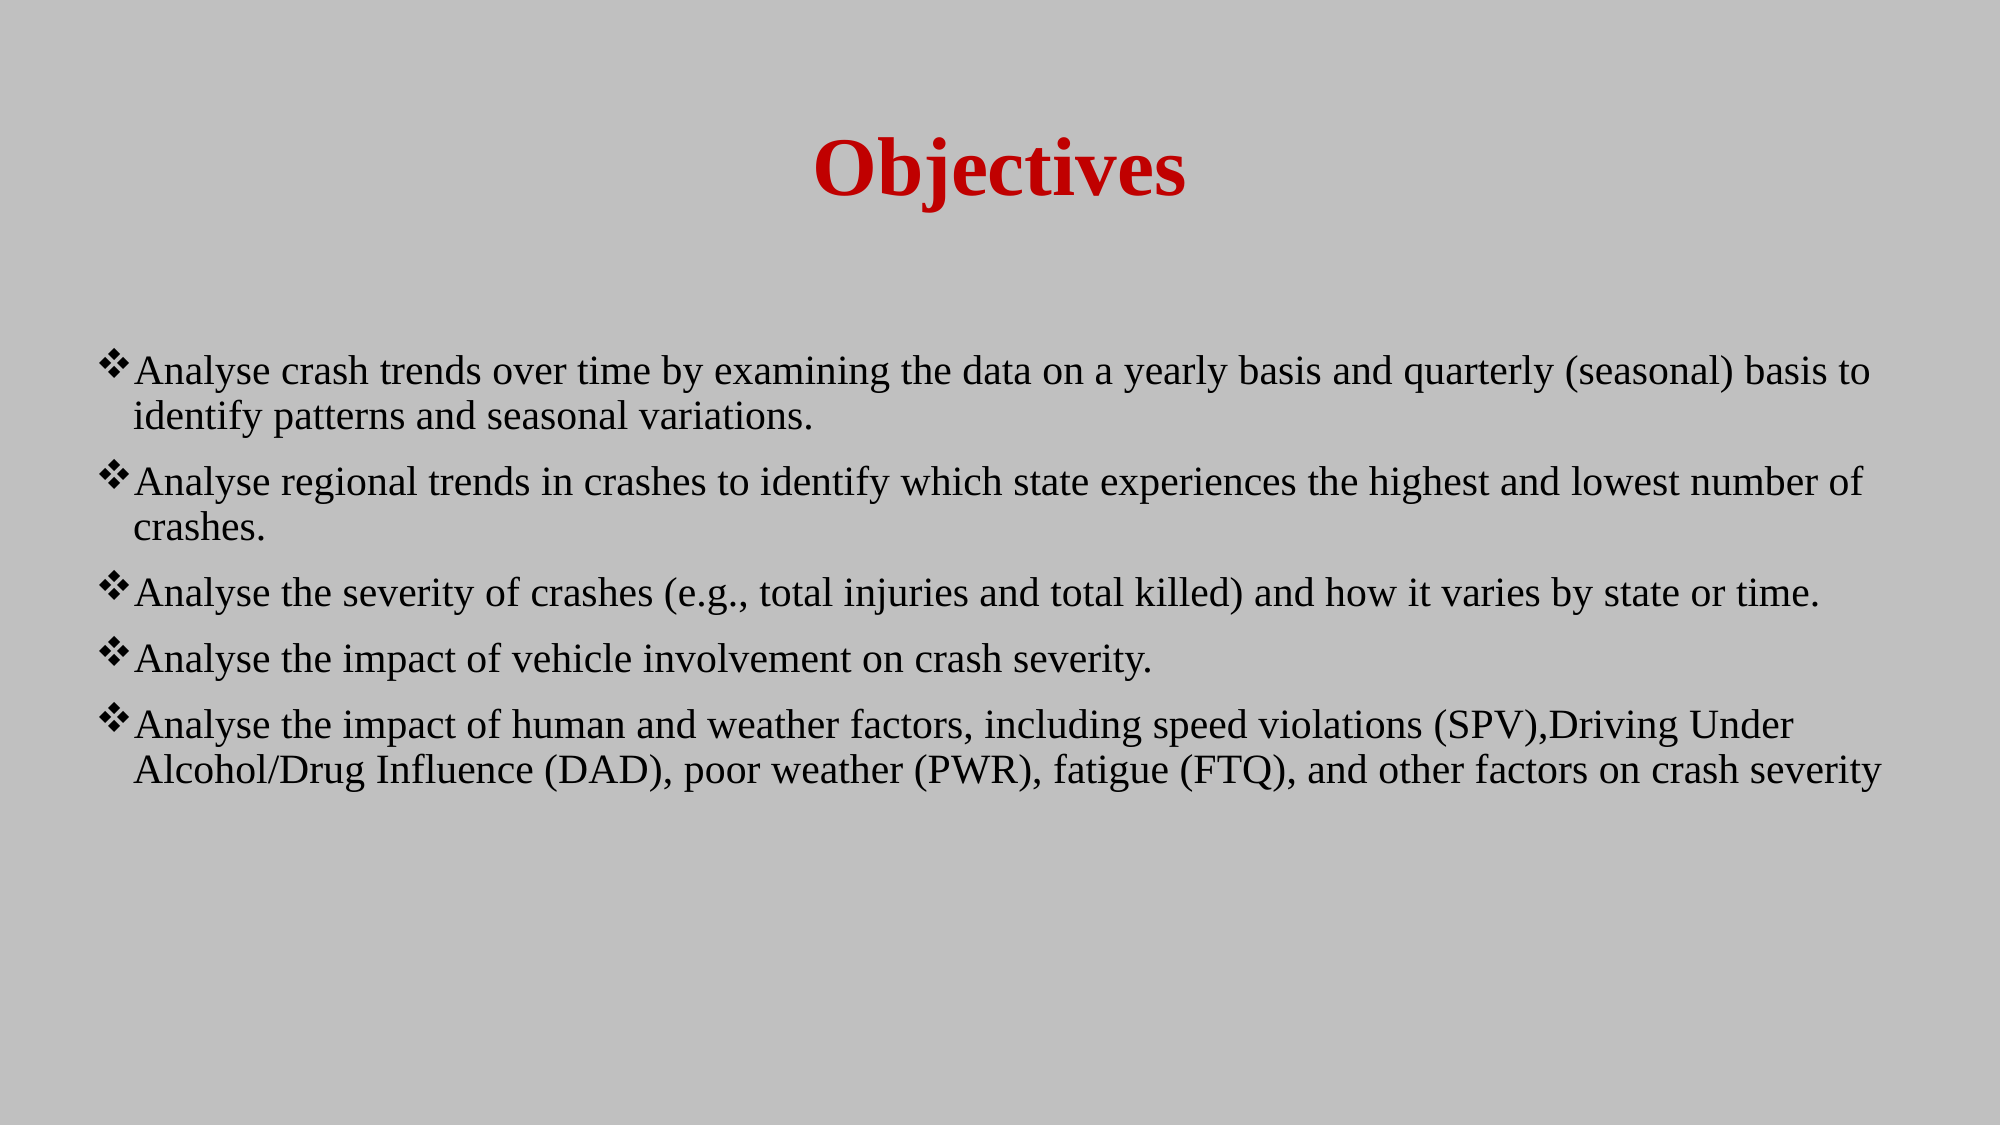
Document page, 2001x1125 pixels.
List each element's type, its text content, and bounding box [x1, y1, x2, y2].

list Analyse crash trends over time by examining the data on a yearly basis and quarterly (seasonal) basis to identify patterns and seasonal variations. Analyse regional trends in crashes to identify which state experiences the highest and lowest number of crashes. Analyse the severity of crashes (e.g., total injuries and total killed) and how it varies by state or time. Analyse the impact of vehicle involvement on crash severity. Analyse the impact of human and weather factors, including speed violations (SPV),Driving Under Alcohol/Drug Influence (DAD), poor weather (PWR), fatigue (FTQ), and other factors on crash severity [80, 341, 1902, 1050]
title Objectives [137, 59, 1863, 278]
